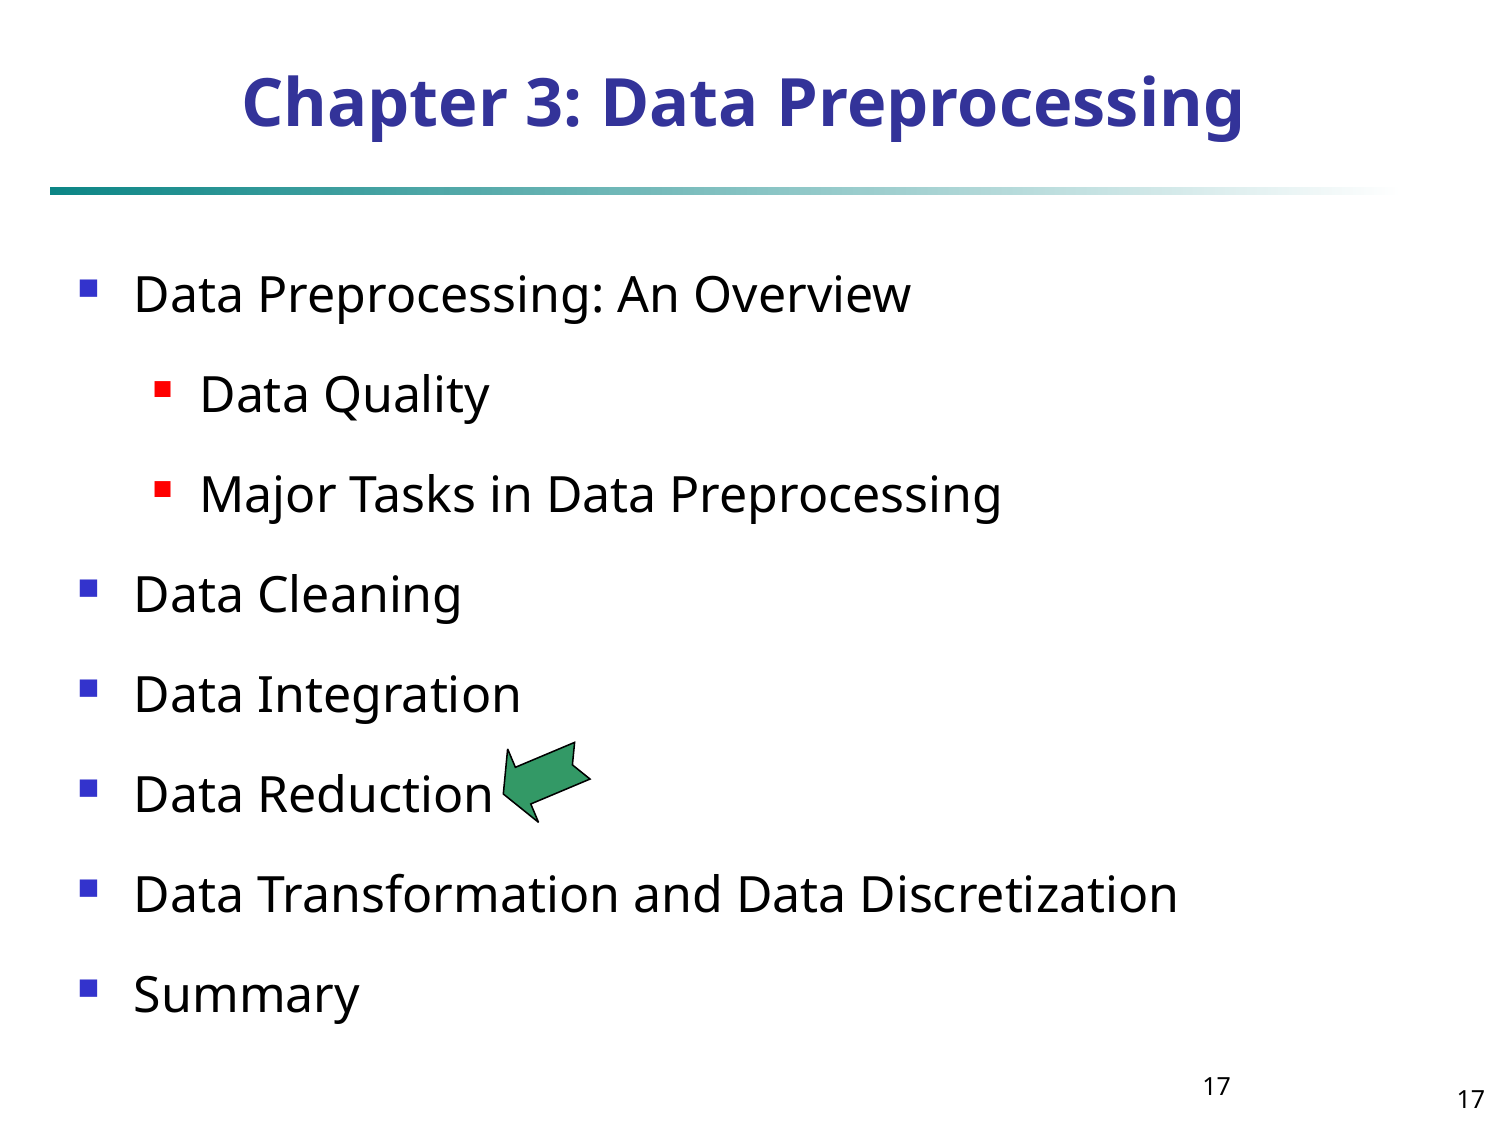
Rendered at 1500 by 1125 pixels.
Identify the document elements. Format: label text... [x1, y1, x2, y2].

text_box [503, 742, 591, 823]
title Chapter 3: Data Preprocessing [24, 50, 1463, 150]
text_box 17 [1187, 1062, 1500, 1125]
list Data Preprocessing: An Overview Data Quality Major Tasks in Data Preprocessing Data Cleaning Data Integration Data Reduction Data Transformation and Data Discretization Summary [62, 224, 1413, 1063]
